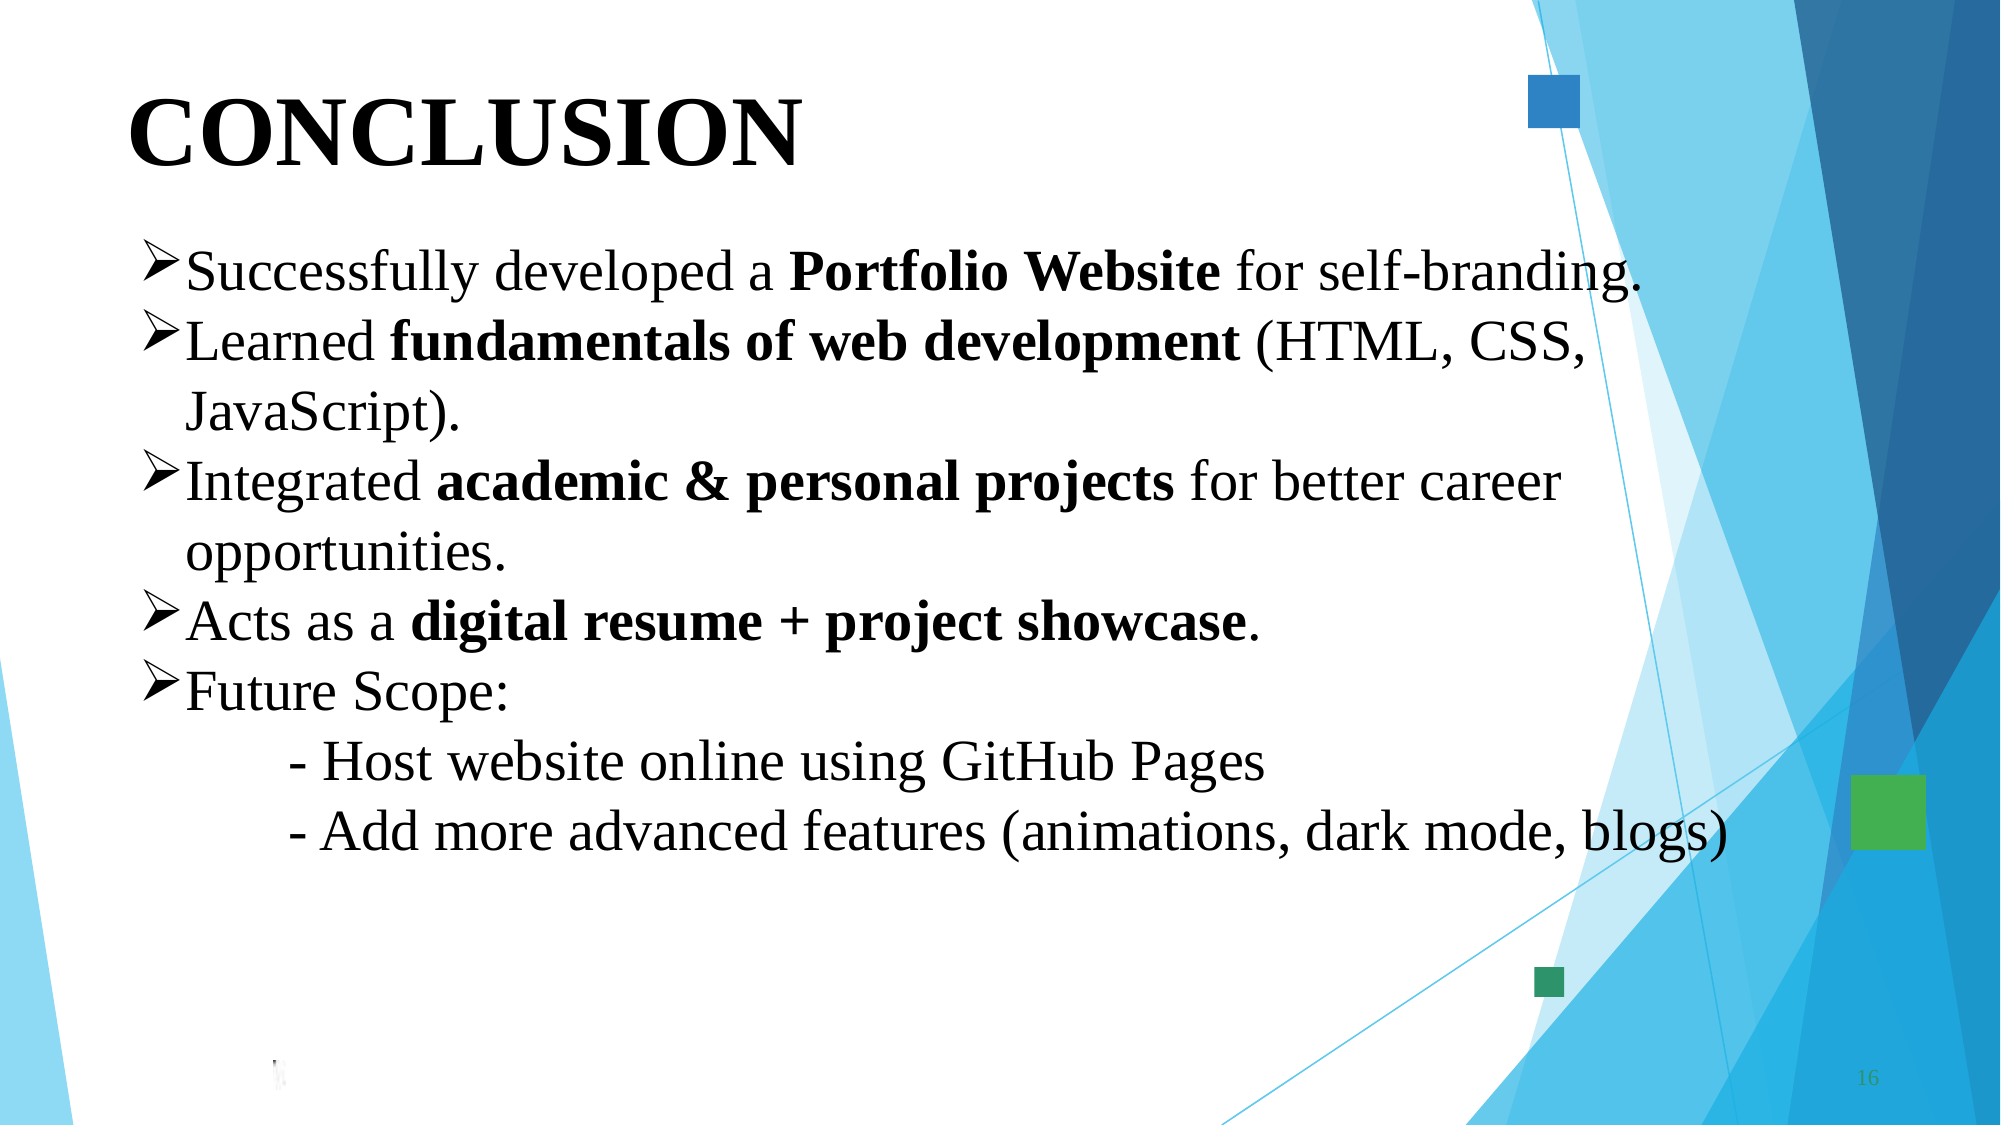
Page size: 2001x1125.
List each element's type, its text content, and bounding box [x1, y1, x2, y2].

text_box 16 [1849, 1061, 1888, 1091]
text_box [1528, 74, 1580, 129]
text_box Successfully developed a Portfolio Website for self-branding. Learned fundamentals of web development (HTML, CSS, JavaScript). Integrated academic & personal projects for better career opportunities. Acts as a digital resume + project showcase. Future Scope: - Host website online using GitHub Pages - Add more advanced features (animations, dark mode, blogs) [123, 224, 1813, 870]
text_box [1850, 774, 1926, 850]
title CONCLUSION [123, 63, 875, 224]
picture [273, 1060, 287, 1091]
text_box [1534, 967, 1565, 997]
